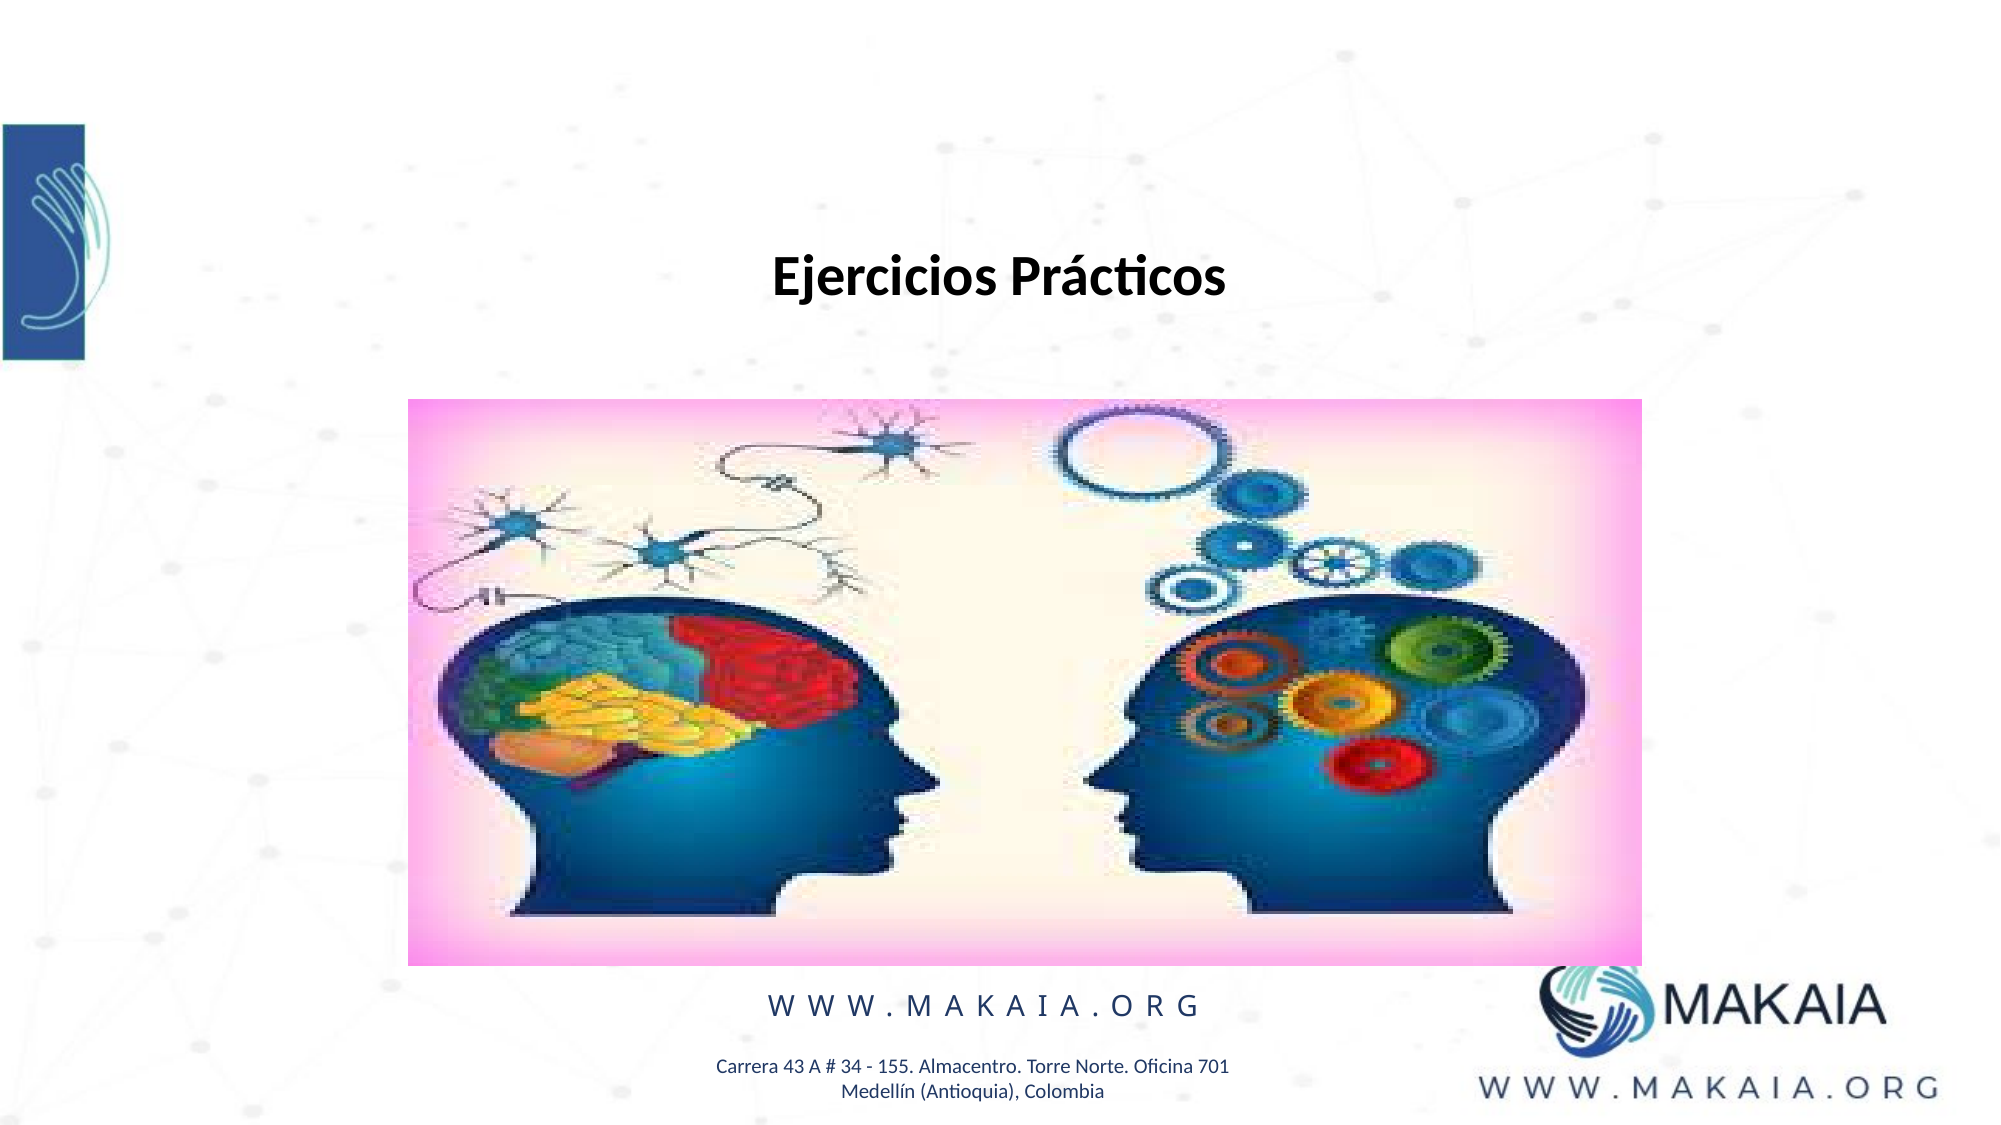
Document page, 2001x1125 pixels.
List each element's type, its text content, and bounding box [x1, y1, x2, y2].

picture [0, 0, 2001, 1125]
text_box Ejercicios Prácticos [398, 159, 1602, 315]
text_box Carrera 43 A # 34 - 155. Almacentro. Torre Norte. Oficina 701 Medellín (Antioquia), Colombia [425, 1045, 1521, 1110]
text_box WWW.MAKAIA.ORG [489, 979, 1477, 1030]
